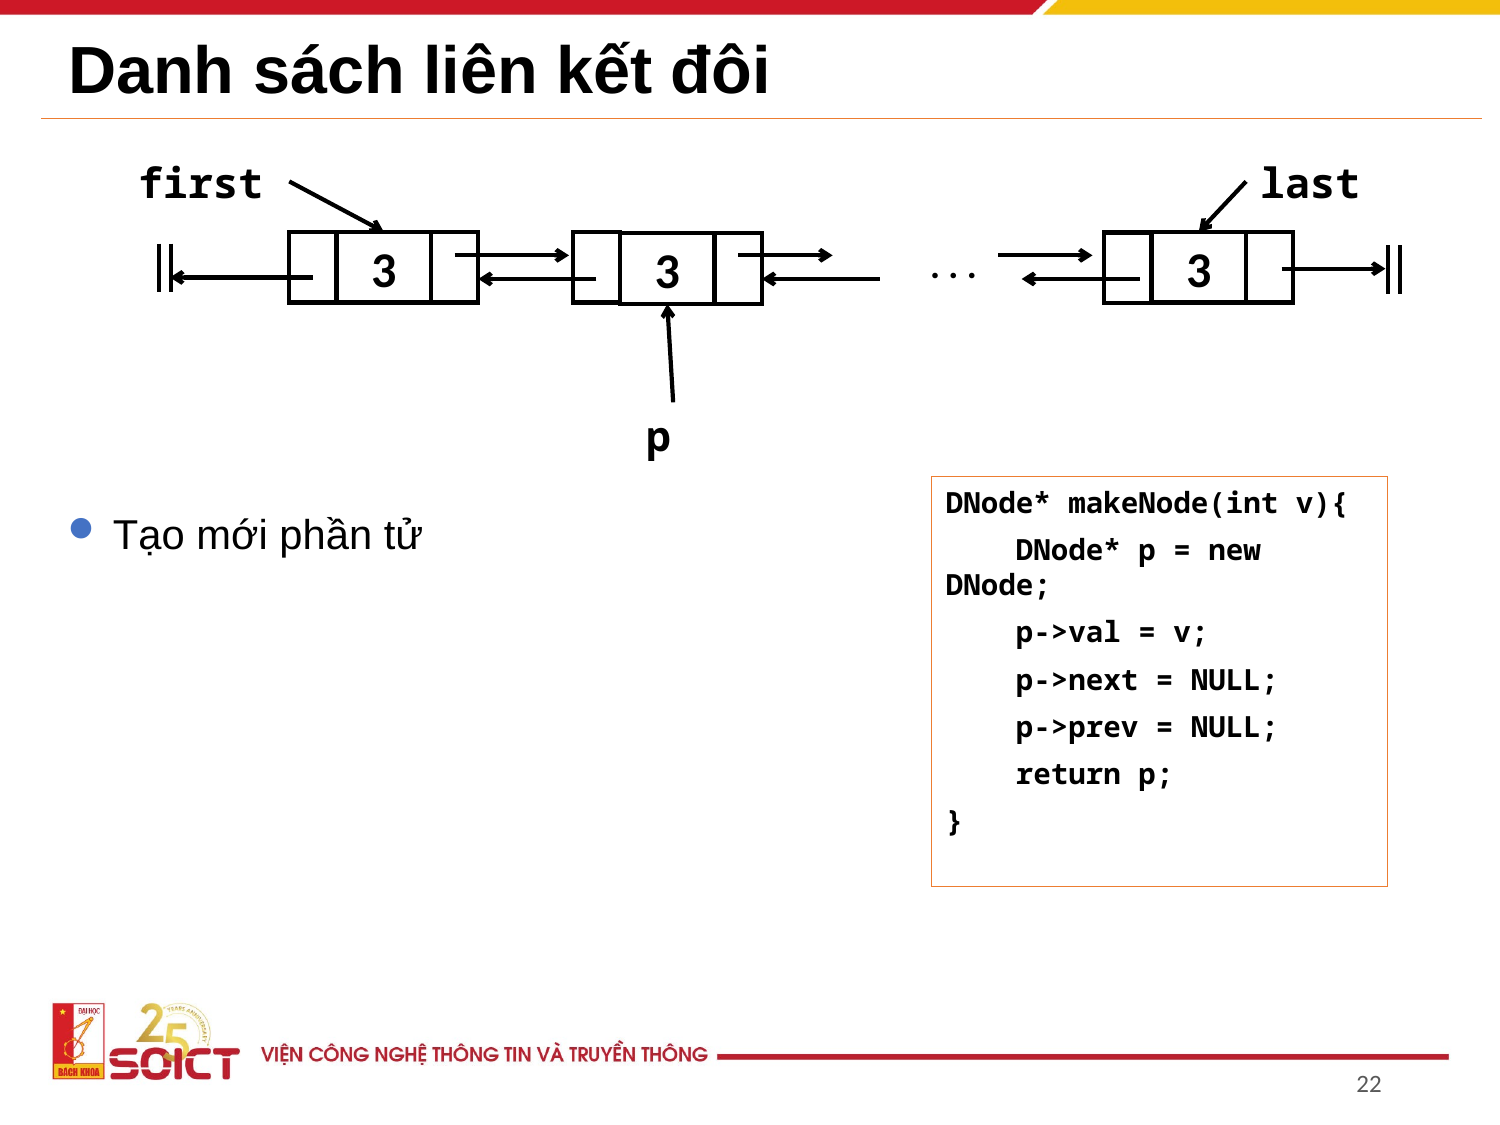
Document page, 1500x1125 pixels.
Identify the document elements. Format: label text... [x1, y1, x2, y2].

text_box 3 [1153, 231, 1245, 304]
picture [0, 0, 1500, 1125]
slide_number 22 [1209, 1052, 1397, 1112]
text_box DNode* makeNode(int v){ DNode* p = new DNode; p->val = v; p->next = NULL; p->prev = NULL; return p; } [931, 476, 1388, 887]
title Danh sách liên kết đôi [53, 19, 1471, 118]
text_box [1103, 231, 1153, 304]
text_box [430, 231, 479, 304]
text_box [713, 232, 763, 305]
text_box first [123, 149, 290, 214]
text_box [667, 304, 674, 403]
text_box p [631, 402, 715, 468]
text_box 3 [337, 231, 430, 304]
text_box 3 [619, 232, 713, 305]
text_box last [1246, 149, 1412, 214]
text_box [1245, 231, 1294, 304]
text_box [572, 231, 621, 304]
title Danh sách liên kết đôi [53, 119, 1471, 126]
text_box [288, 231, 337, 304]
text_box . . . [915, 233, 1057, 293]
text_box Tạo mới phần tử [53, 500, 697, 951]
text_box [289, 181, 384, 232]
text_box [1198, 181, 1247, 232]
